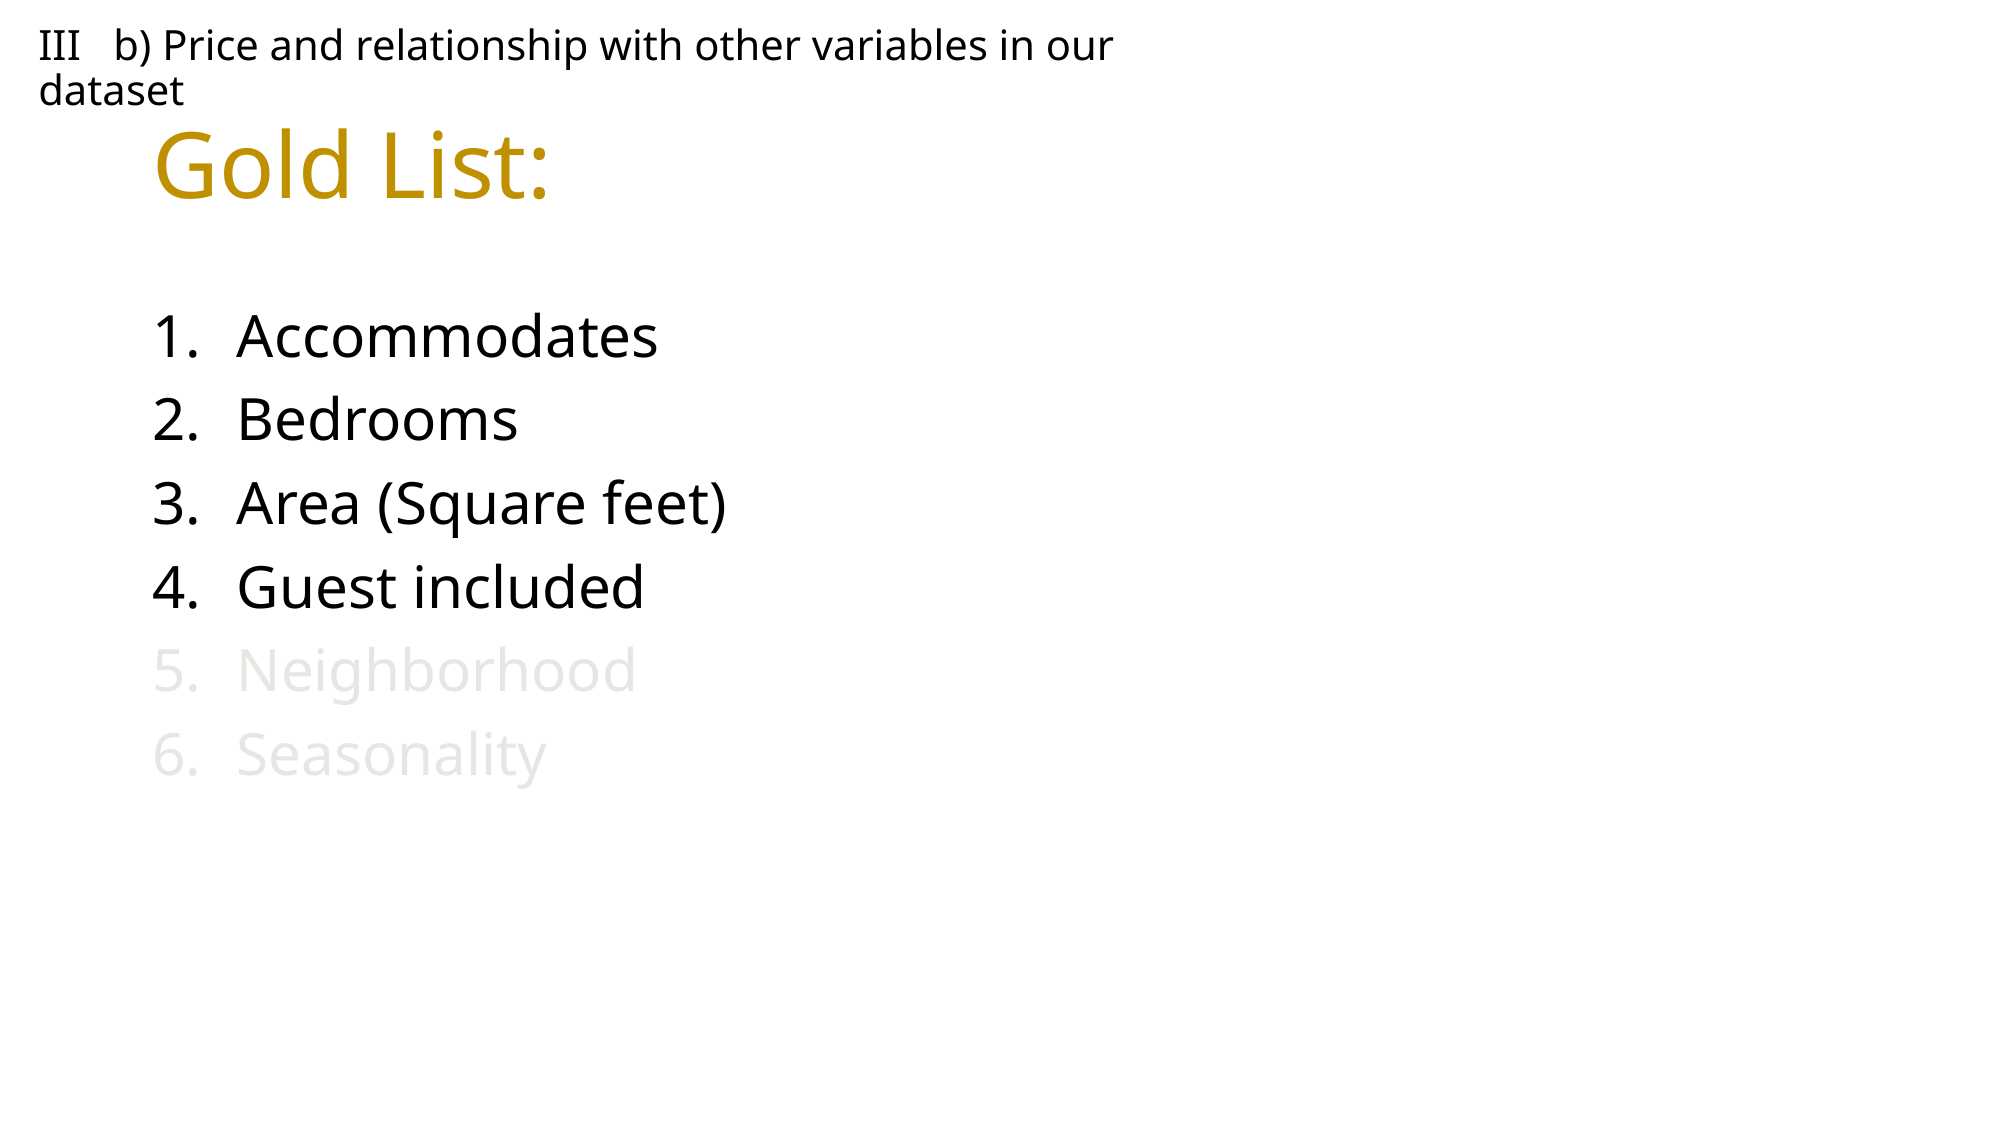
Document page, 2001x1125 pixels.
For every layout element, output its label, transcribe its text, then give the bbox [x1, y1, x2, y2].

title Gold List: [137, 59, 1863, 278]
list Accommodates​​ Bedrooms​​ Area (Square feet​)​ Guest included​​ Neighborhood Seasonality [137, 299, 1863, 1014]
text_box III b) Price and relationship with other variables in our dataset [23, 16, 1275, 168]
